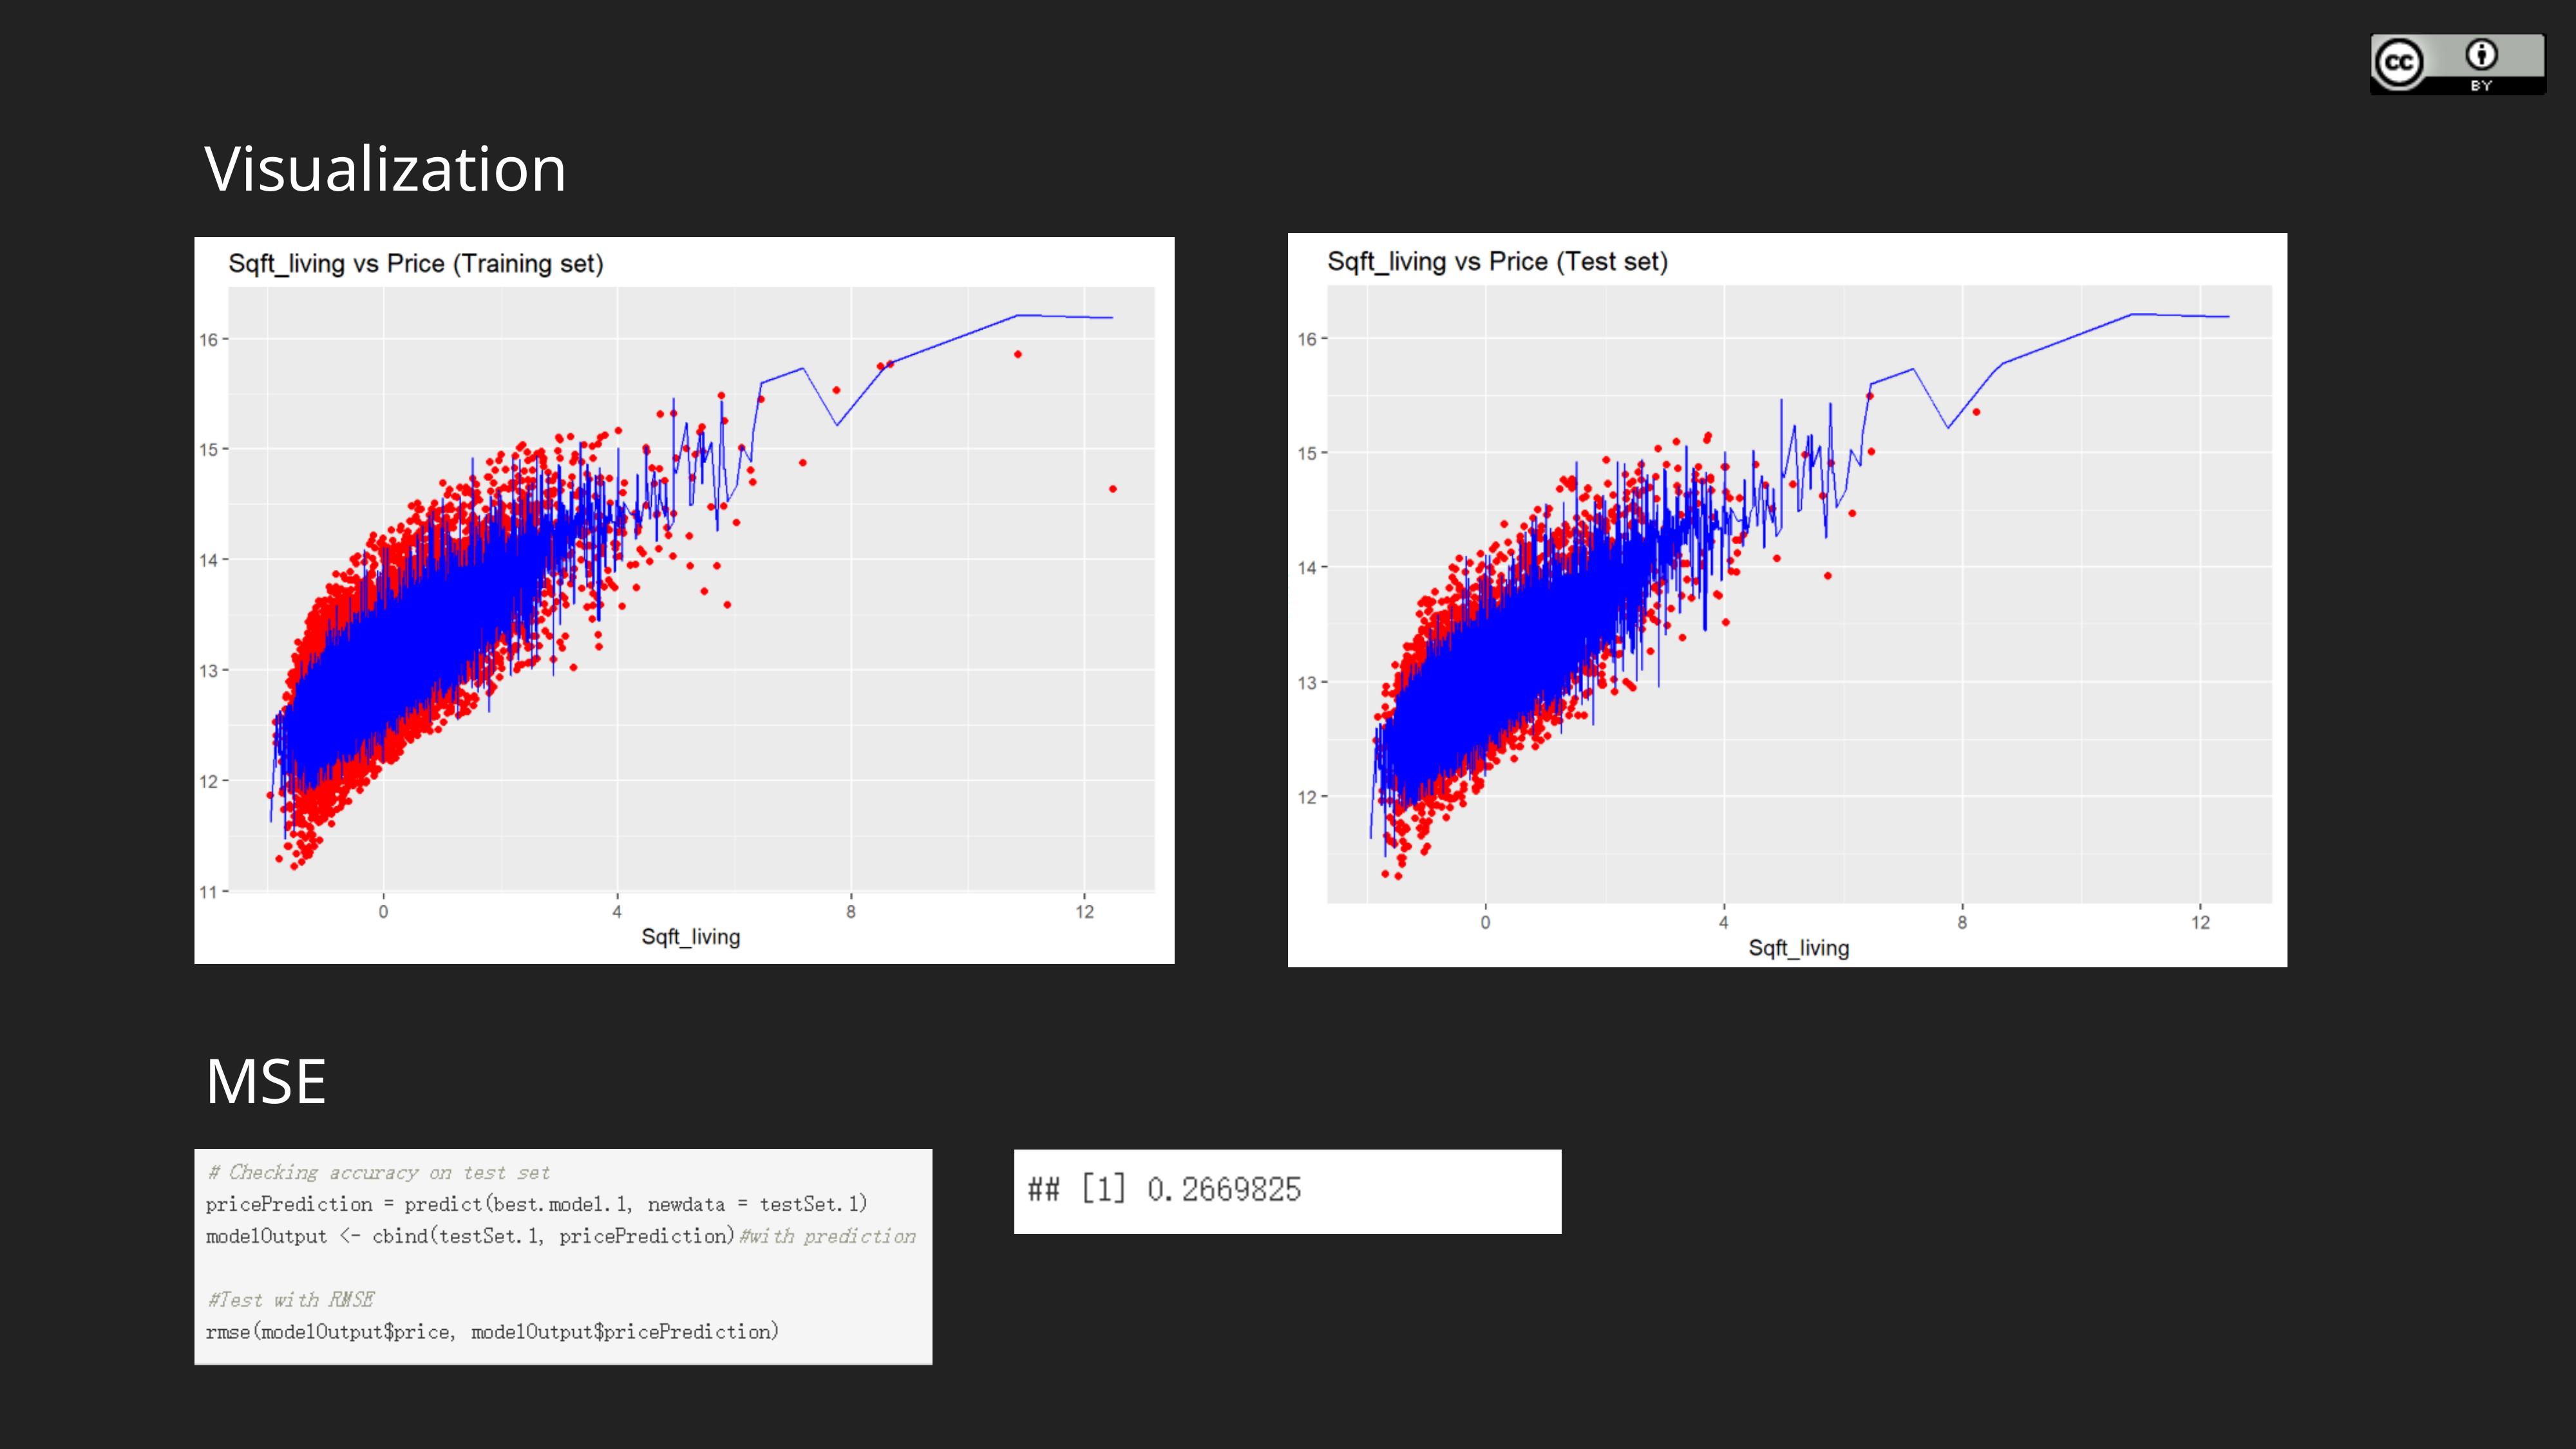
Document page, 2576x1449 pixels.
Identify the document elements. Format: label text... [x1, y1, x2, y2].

picture [2370, 33, 2547, 95]
picture [194, 1149, 933, 1365]
text_box Visualization [194, 124, 1613, 238]
picture [1287, 233, 2287, 968]
picture [1014, 1149, 1562, 1234]
picture [194, 237, 1175, 964]
text_box MSE [194, 1037, 1613, 1150]
